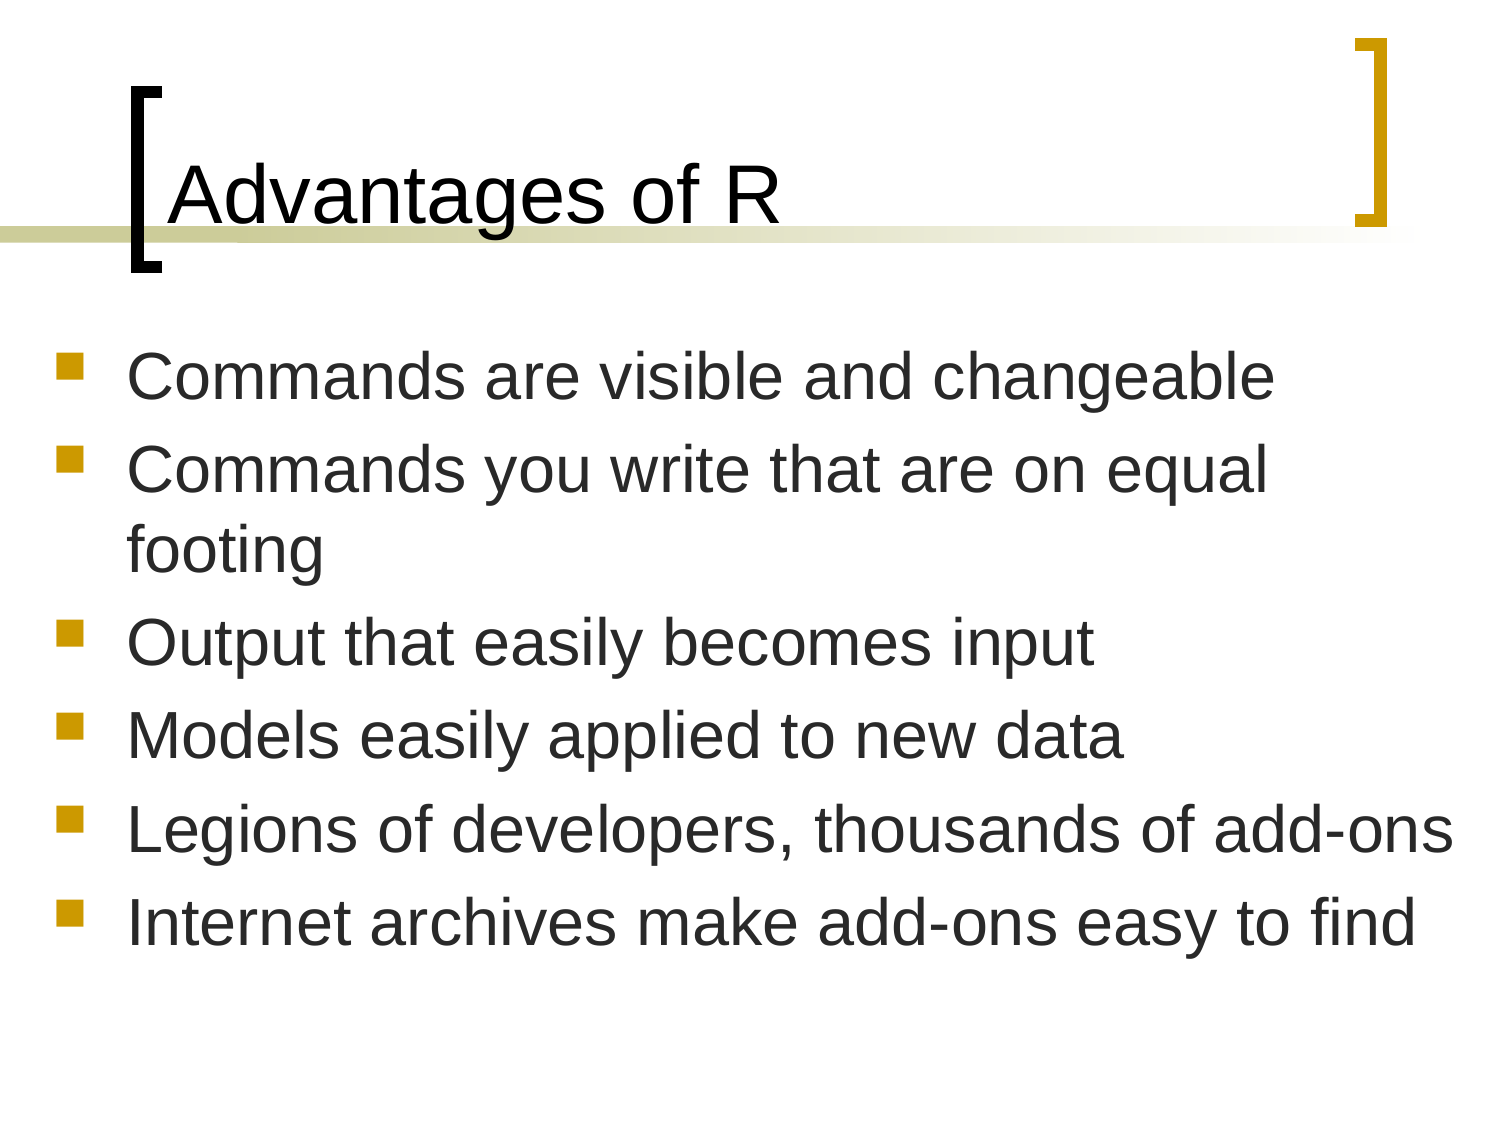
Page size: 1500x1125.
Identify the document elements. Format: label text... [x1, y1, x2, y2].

list Commands are visible and changeable Commands you write that are on equal footing Output that easily becomes input Models easily applied to new data Legions of developers, thousands of add-ons Internet archives make add-ons easy to find [37, 324, 1475, 1063]
title Advantages of R [152, 15, 1328, 248]
